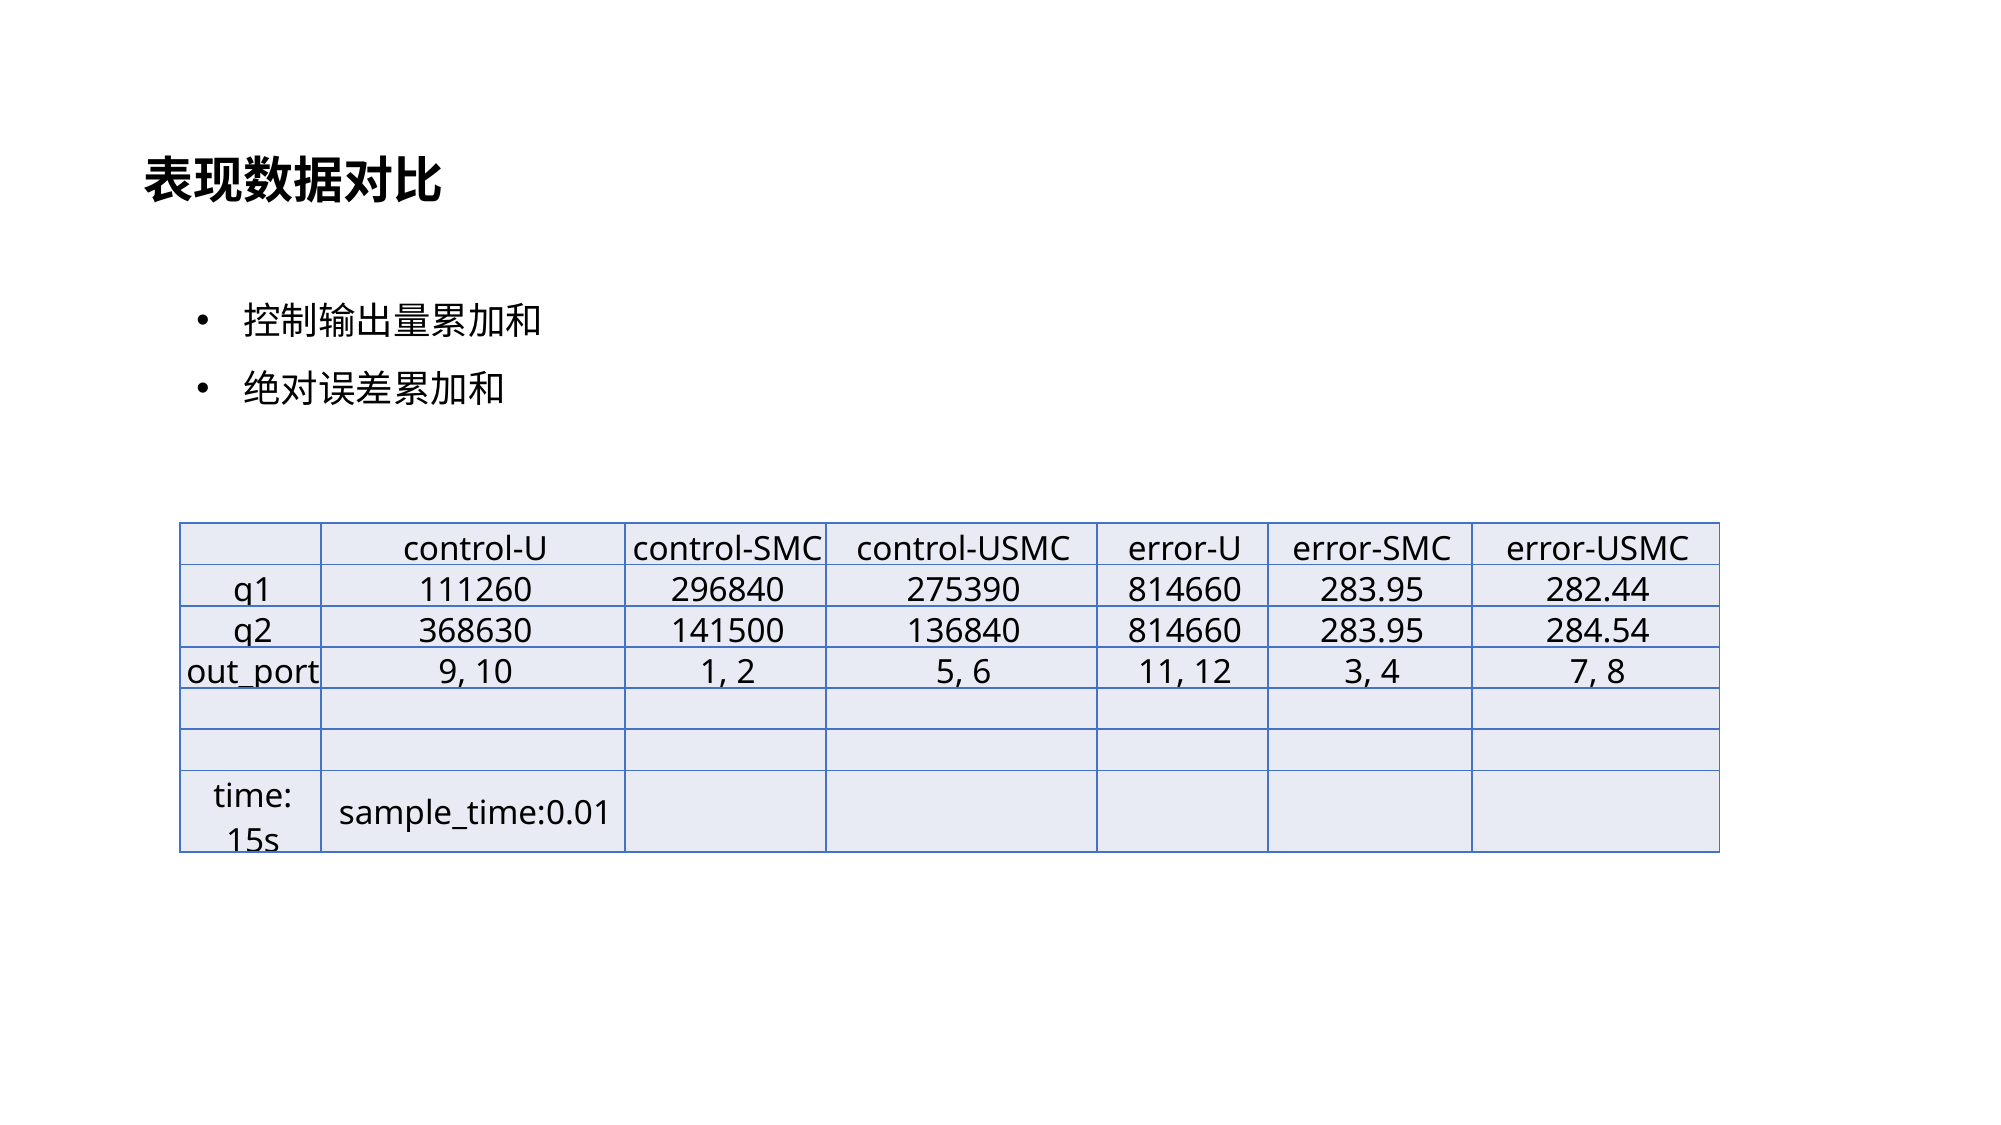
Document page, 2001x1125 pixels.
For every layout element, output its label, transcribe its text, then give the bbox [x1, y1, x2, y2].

table_cell 111260 [322, 565, 624, 605]
text_box 表现数据对比 [128, 141, 660, 216]
table_cell [322, 730, 624, 770]
table_header error-USMC [1473, 524, 1719, 564]
table_cell [626, 730, 825, 770]
table_cell out_port [181, 648, 320, 687]
table_cell q2 [181, 607, 320, 646]
table_header control-SMC [626, 524, 825, 564]
table_cell 283.95 [1269, 565, 1471, 605]
table_cell 284.54 [1473, 607, 1719, 646]
table_header [181, 524, 320, 564]
table_cell 814660 [1098, 565, 1267, 605]
table_cell 9, 10 [322, 648, 624, 687]
table_cell 1, 2 [626, 648, 825, 687]
table_cell [827, 730, 1096, 770]
table_cell [322, 689, 624, 728]
table_cell 282.44 [1473, 565, 1719, 605]
table_cell [626, 771, 825, 851]
table_cell q1 [181, 565, 320, 605]
table_cell [1269, 730, 1471, 770]
table_cell 136840 [827, 607, 1096, 646]
table_cell 296840 [626, 565, 825, 605]
table_header error-U [1098, 524, 1267, 564]
table_cell [1473, 689, 1719, 728]
table_cell 7, 8 [1473, 648, 1719, 687]
table_cell 283.95 [1269, 607, 1471, 646]
table_cell 5, 6 [827, 648, 1096, 687]
table_cell [1473, 730, 1719, 770]
table_cell [1098, 771, 1267, 851]
table_cell [1269, 771, 1471, 851]
table_cell 141500 [626, 607, 825, 646]
table_cell sample_time:0.01 [322, 771, 624, 851]
text_box 控制输出量累加和 绝对误差累加和 [181, 267, 559, 418]
table_cell 368630 [322, 607, 624, 646]
table_cell [181, 689, 320, 728]
table_cell [626, 689, 825, 728]
table_cell [1473, 771, 1719, 851]
table_cell [827, 771, 1096, 851]
table_cell 275390 [827, 565, 1096, 605]
table_header control-USMC [827, 524, 1096, 564]
table_header control-U [322, 524, 624, 564]
table_cell [181, 730, 320, 770]
table_cell [1269, 689, 1471, 728]
table_cell [827, 689, 1096, 728]
table_cell 814660 [1098, 607, 1267, 646]
table_cell time: 15s [181, 771, 320, 851]
table_cell [1098, 689, 1267, 728]
table_header error-SMC [1269, 524, 1471, 564]
table_cell 11, 12 [1098, 648, 1267, 687]
table_cell 3, 4 [1269, 648, 1471, 687]
table_cell [1098, 730, 1267, 770]
